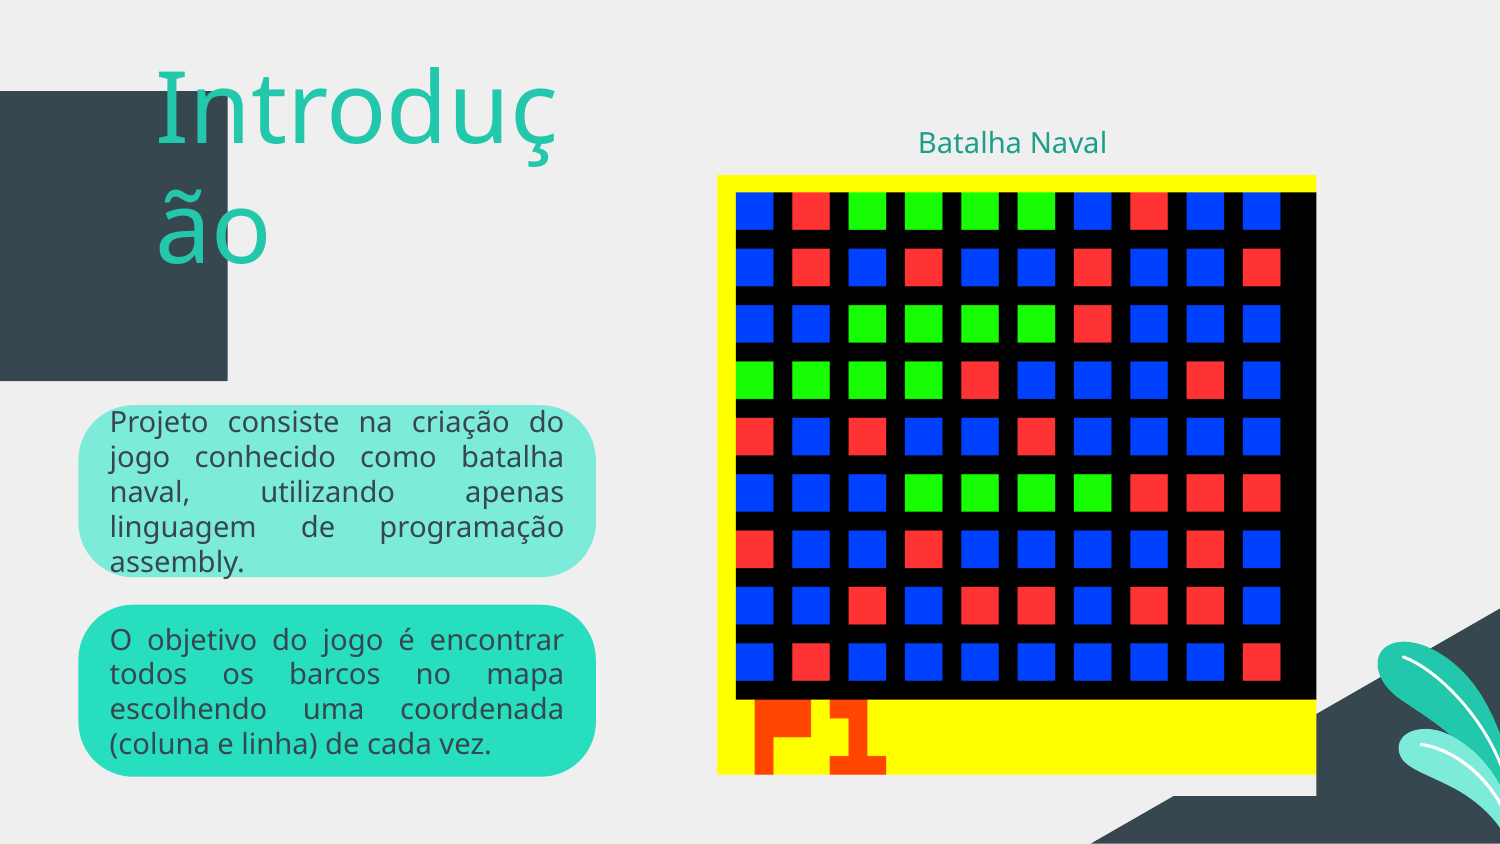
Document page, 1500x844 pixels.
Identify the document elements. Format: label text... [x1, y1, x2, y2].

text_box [1392, 728, 1500, 841]
text_box Projeto consiste na criação do jogo conhecido como batalha naval, utilizando apenas linguagem de programação assembly. [78, 405, 596, 578]
text_box Batalha Naval [887, 109, 1139, 173]
text_box [1401, 655, 1483, 727]
text_box [1377, 641, 1498, 727]
title Introdução [140, 151, 609, 299]
picture [708, 174, 1317, 796]
text_box O objetivo do jogo é encontrar todos os barcos no mapa escolhendo uma coordenada (coluna e linha) de cada vez. [78, 604, 596, 777]
